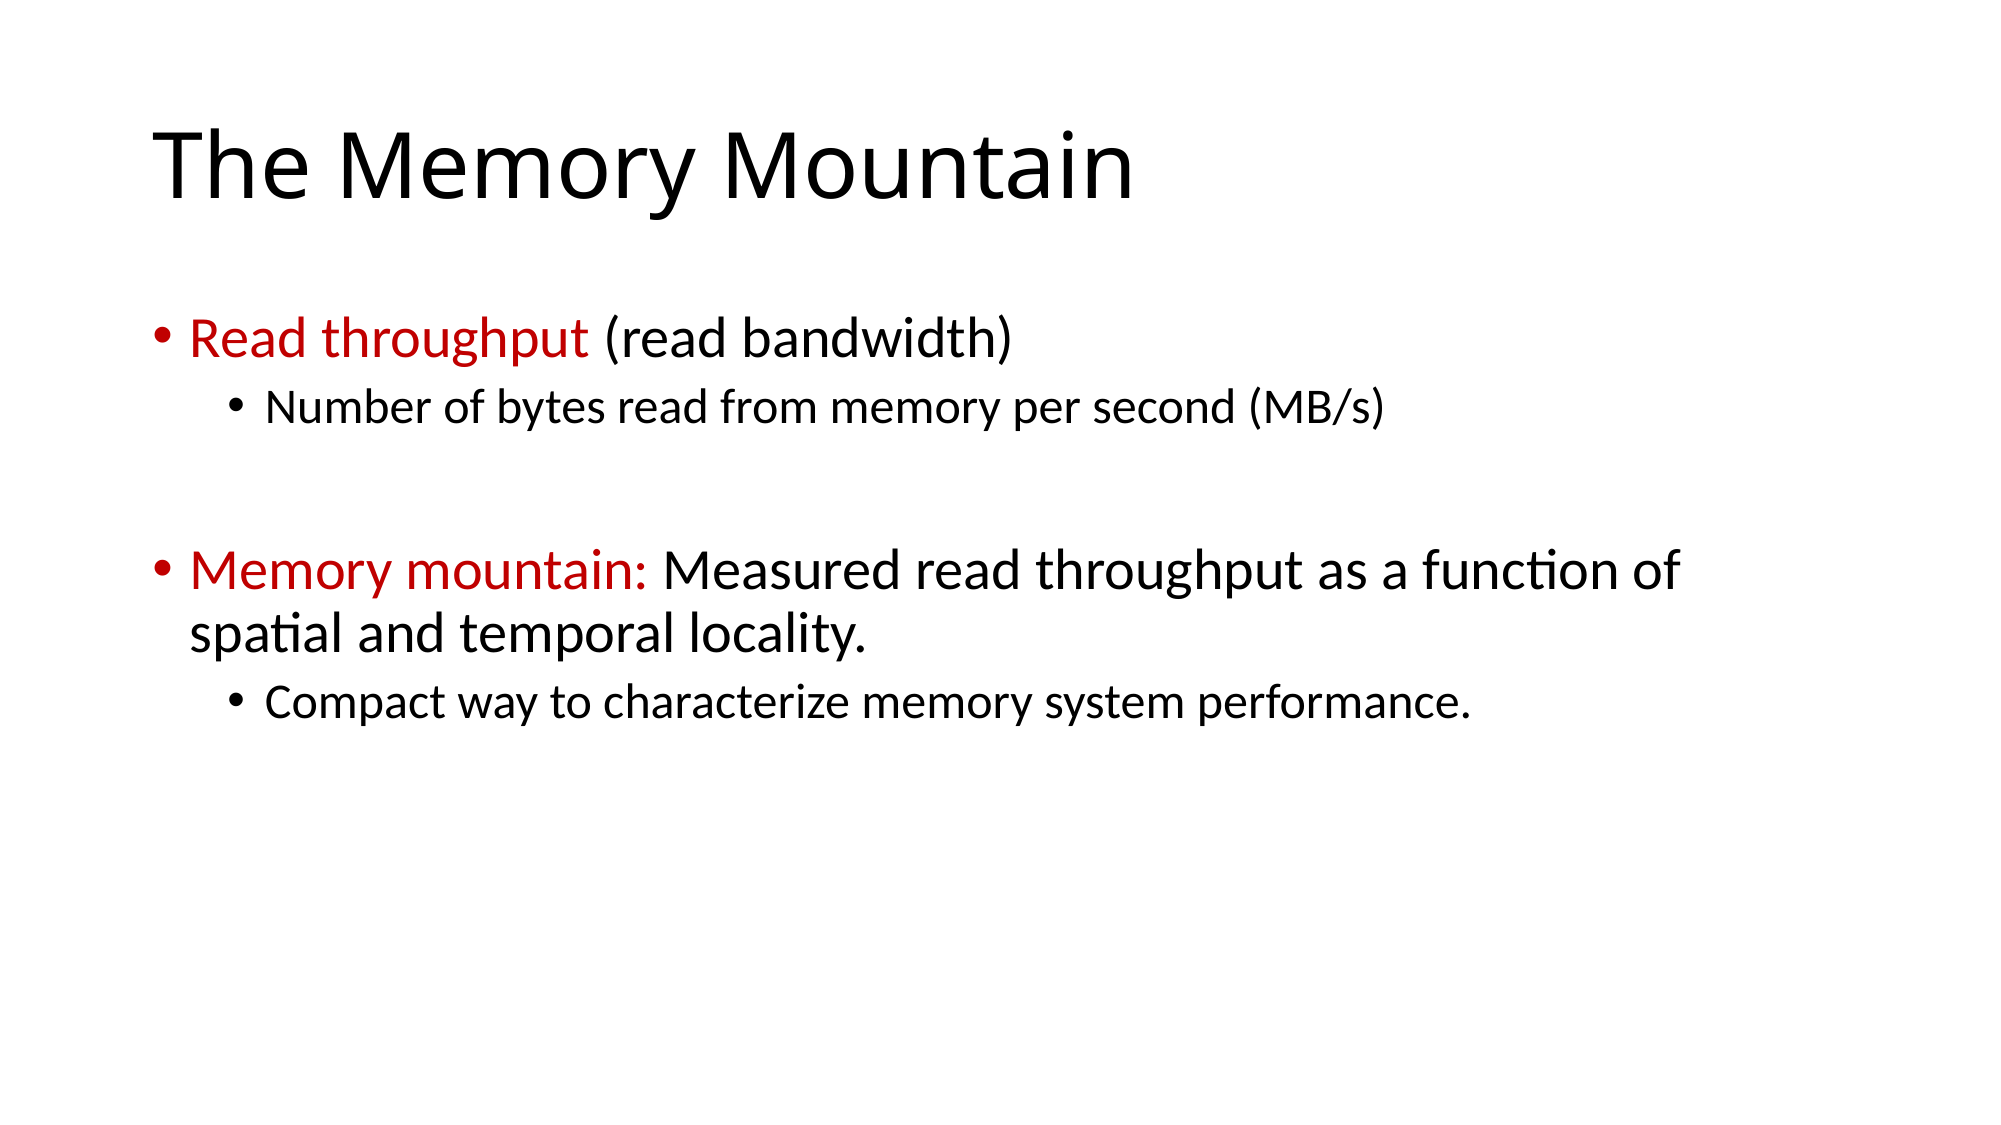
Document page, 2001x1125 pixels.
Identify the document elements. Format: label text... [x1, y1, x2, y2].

title The Memory Mountain [137, 59, 1863, 278]
list Read throughput (read bandwidth) Number of bytes read from memory per second (MB/s) Memory mountain: Measured read throughput as a function of spatial and temporal locality. Compact way to characterize memory system performance. [137, 299, 1863, 1014]
